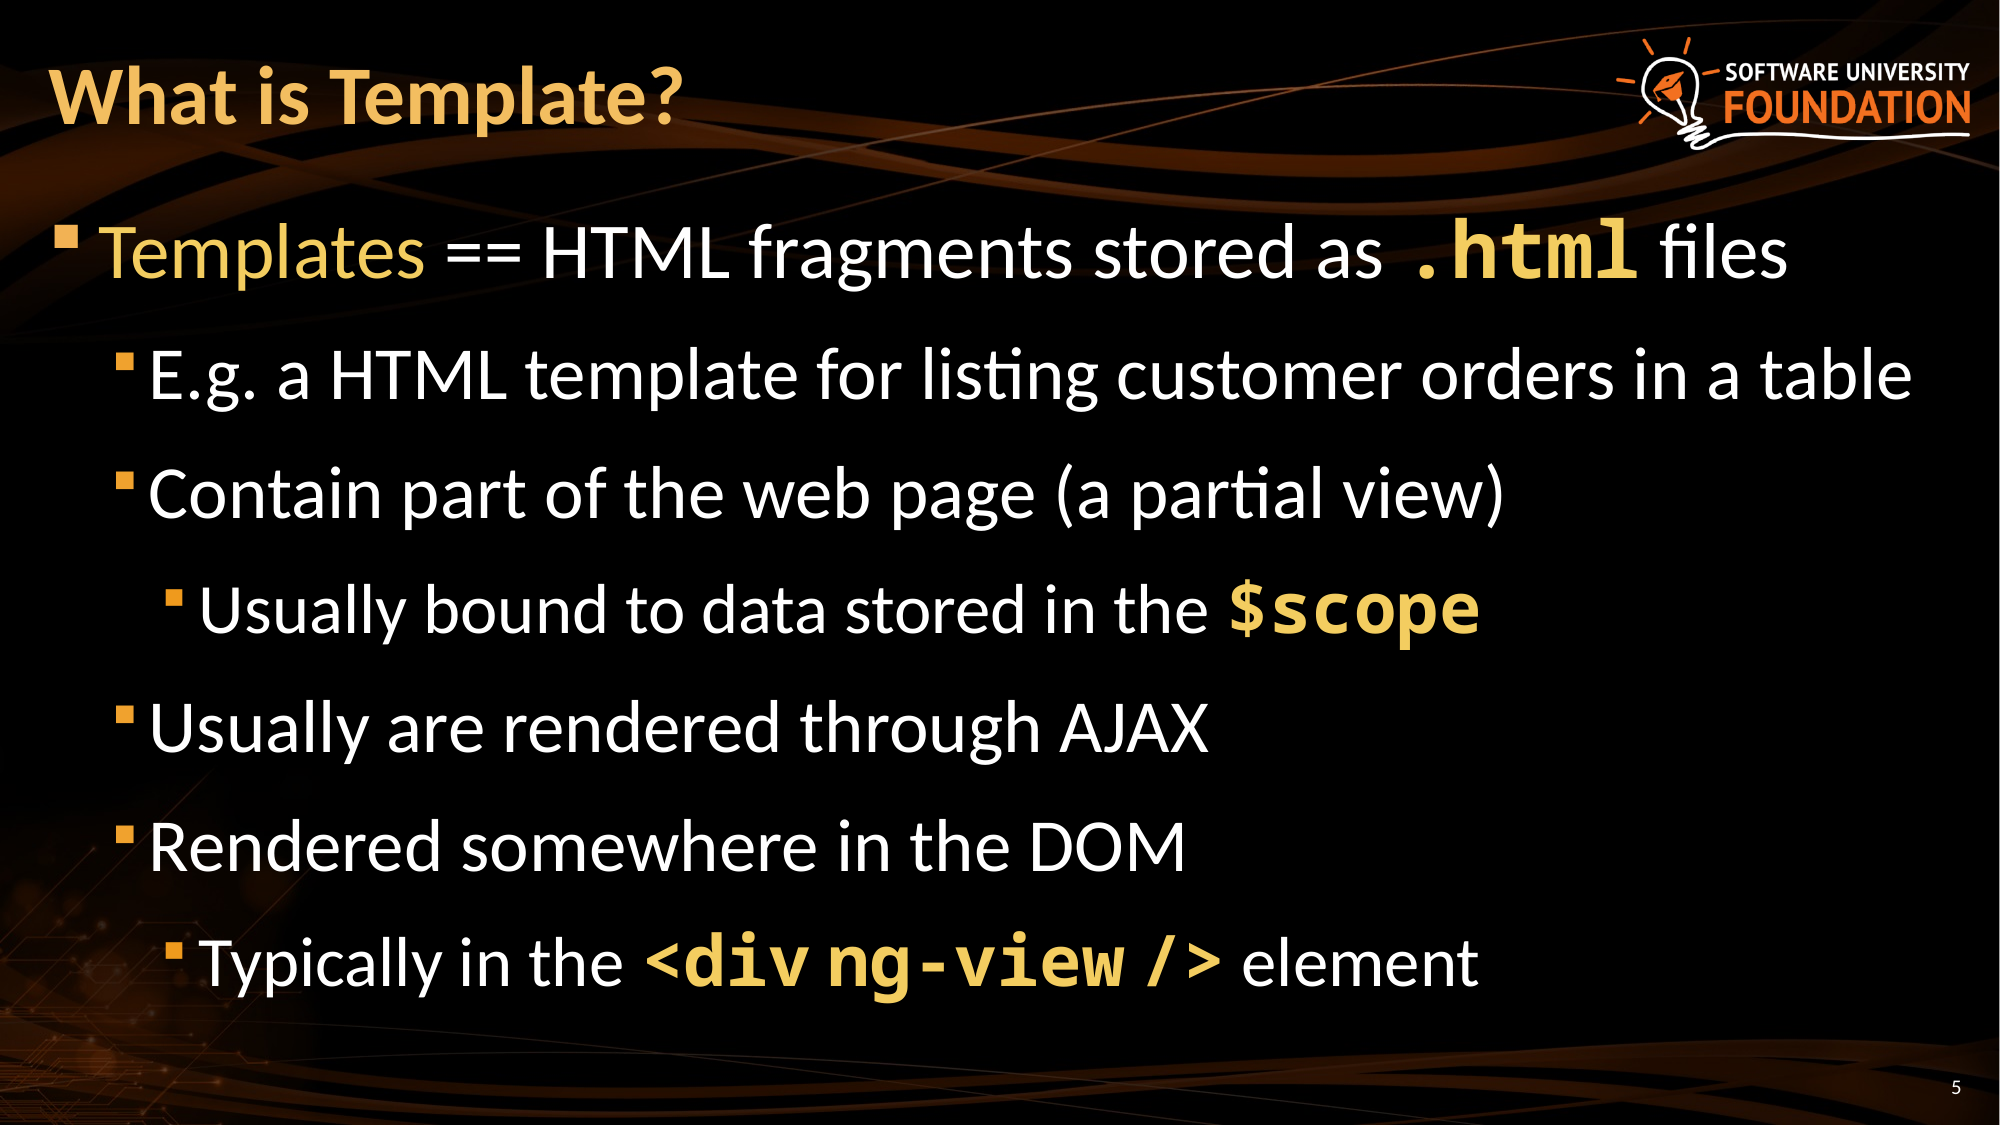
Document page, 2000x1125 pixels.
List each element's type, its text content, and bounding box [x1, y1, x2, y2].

list Templates == HTML fragments stored as .html files E.g. a HTML template for listing customer orders in a table Contain part of the web page (a partial view) Usually bound to data stored in the $scope Usually are rendered through AJAX Rendered somewhere in the DOM Typically in the <div ng-view /> element [31, 188, 1968, 1103]
picture [0, 0, 2000, 1125]
title What is Template? [30, 6, 1602, 189]
